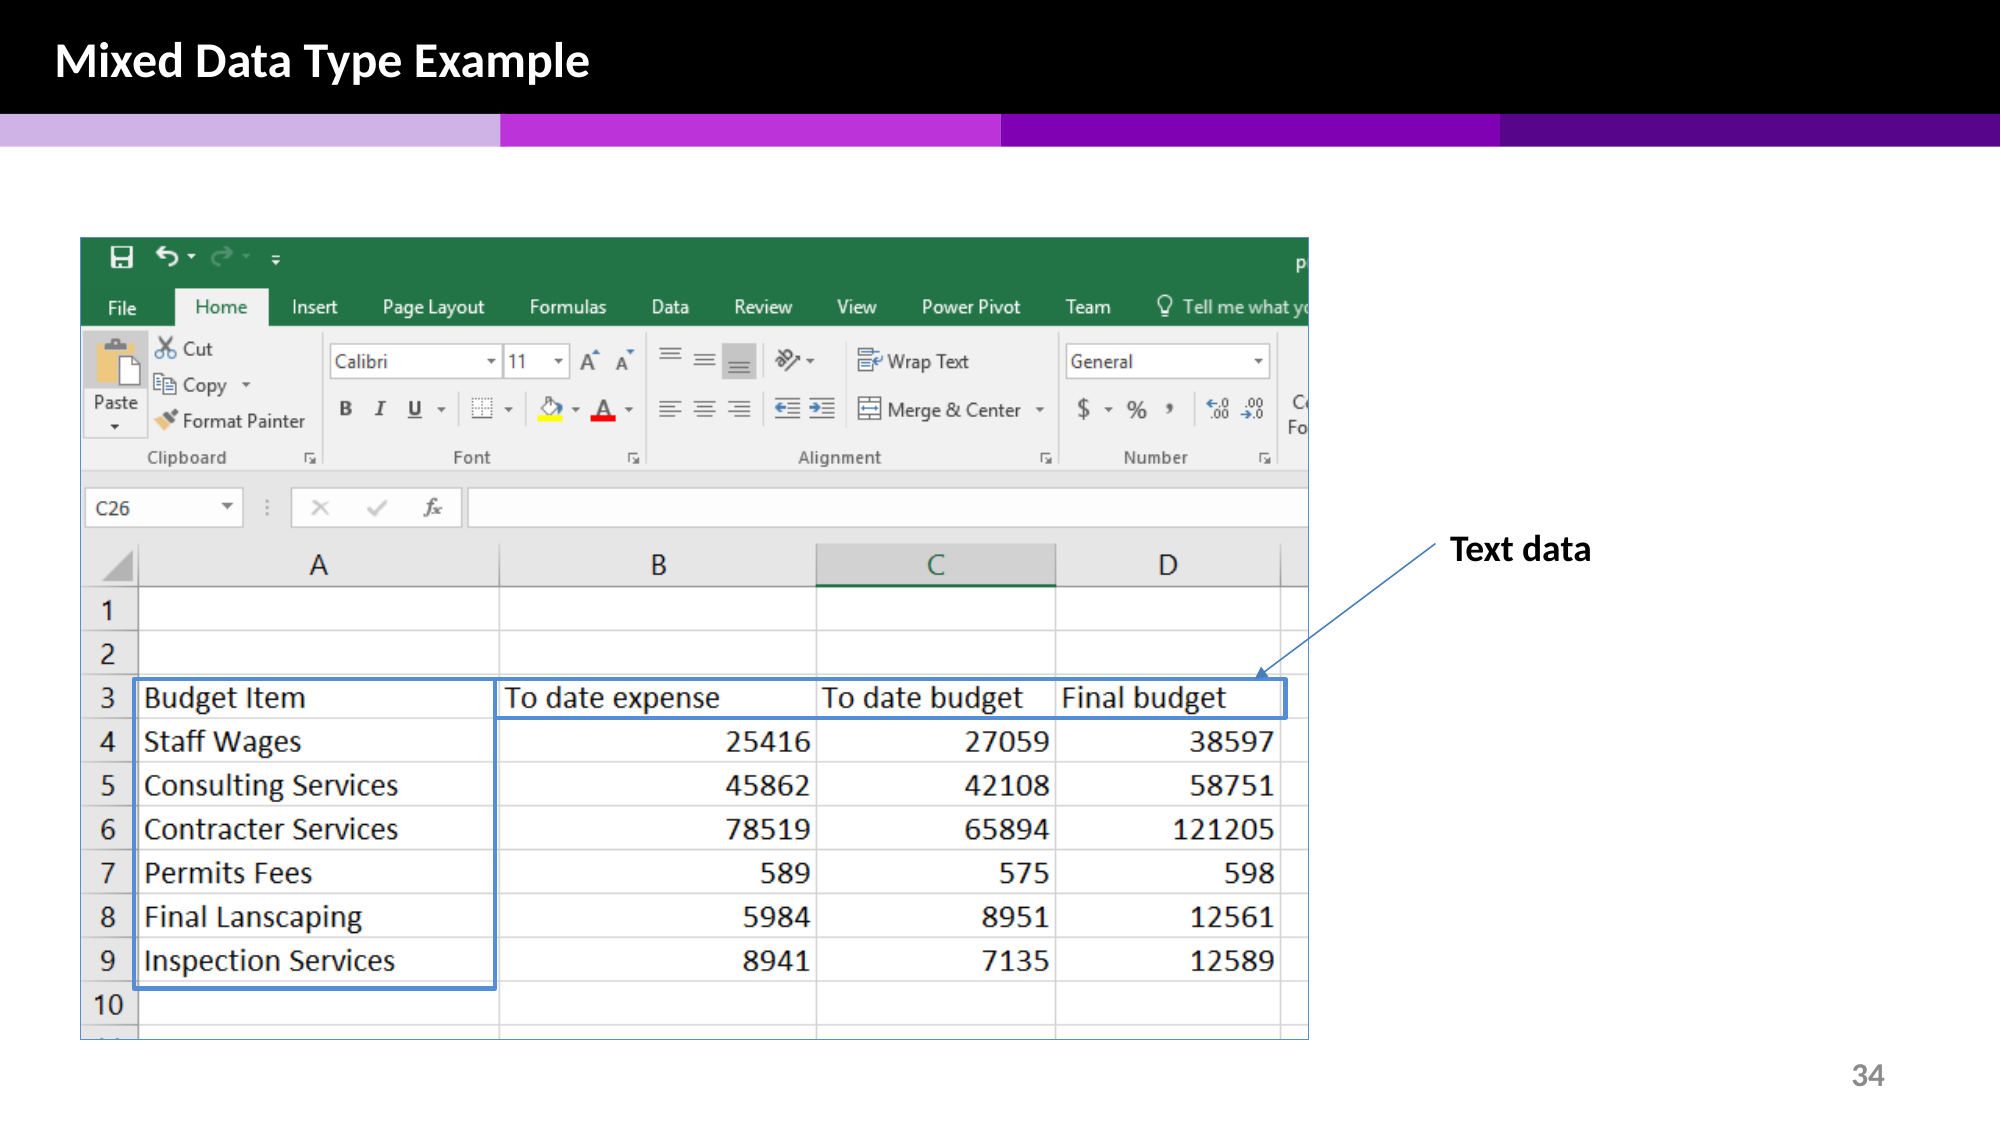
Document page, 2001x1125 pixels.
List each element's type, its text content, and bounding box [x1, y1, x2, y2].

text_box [1254, 543, 1436, 680]
text_box Text data [1435, 516, 1828, 576]
list Mixed Data Type Example [39, 1, 1964, 114]
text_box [79, 237, 1309, 1040]
